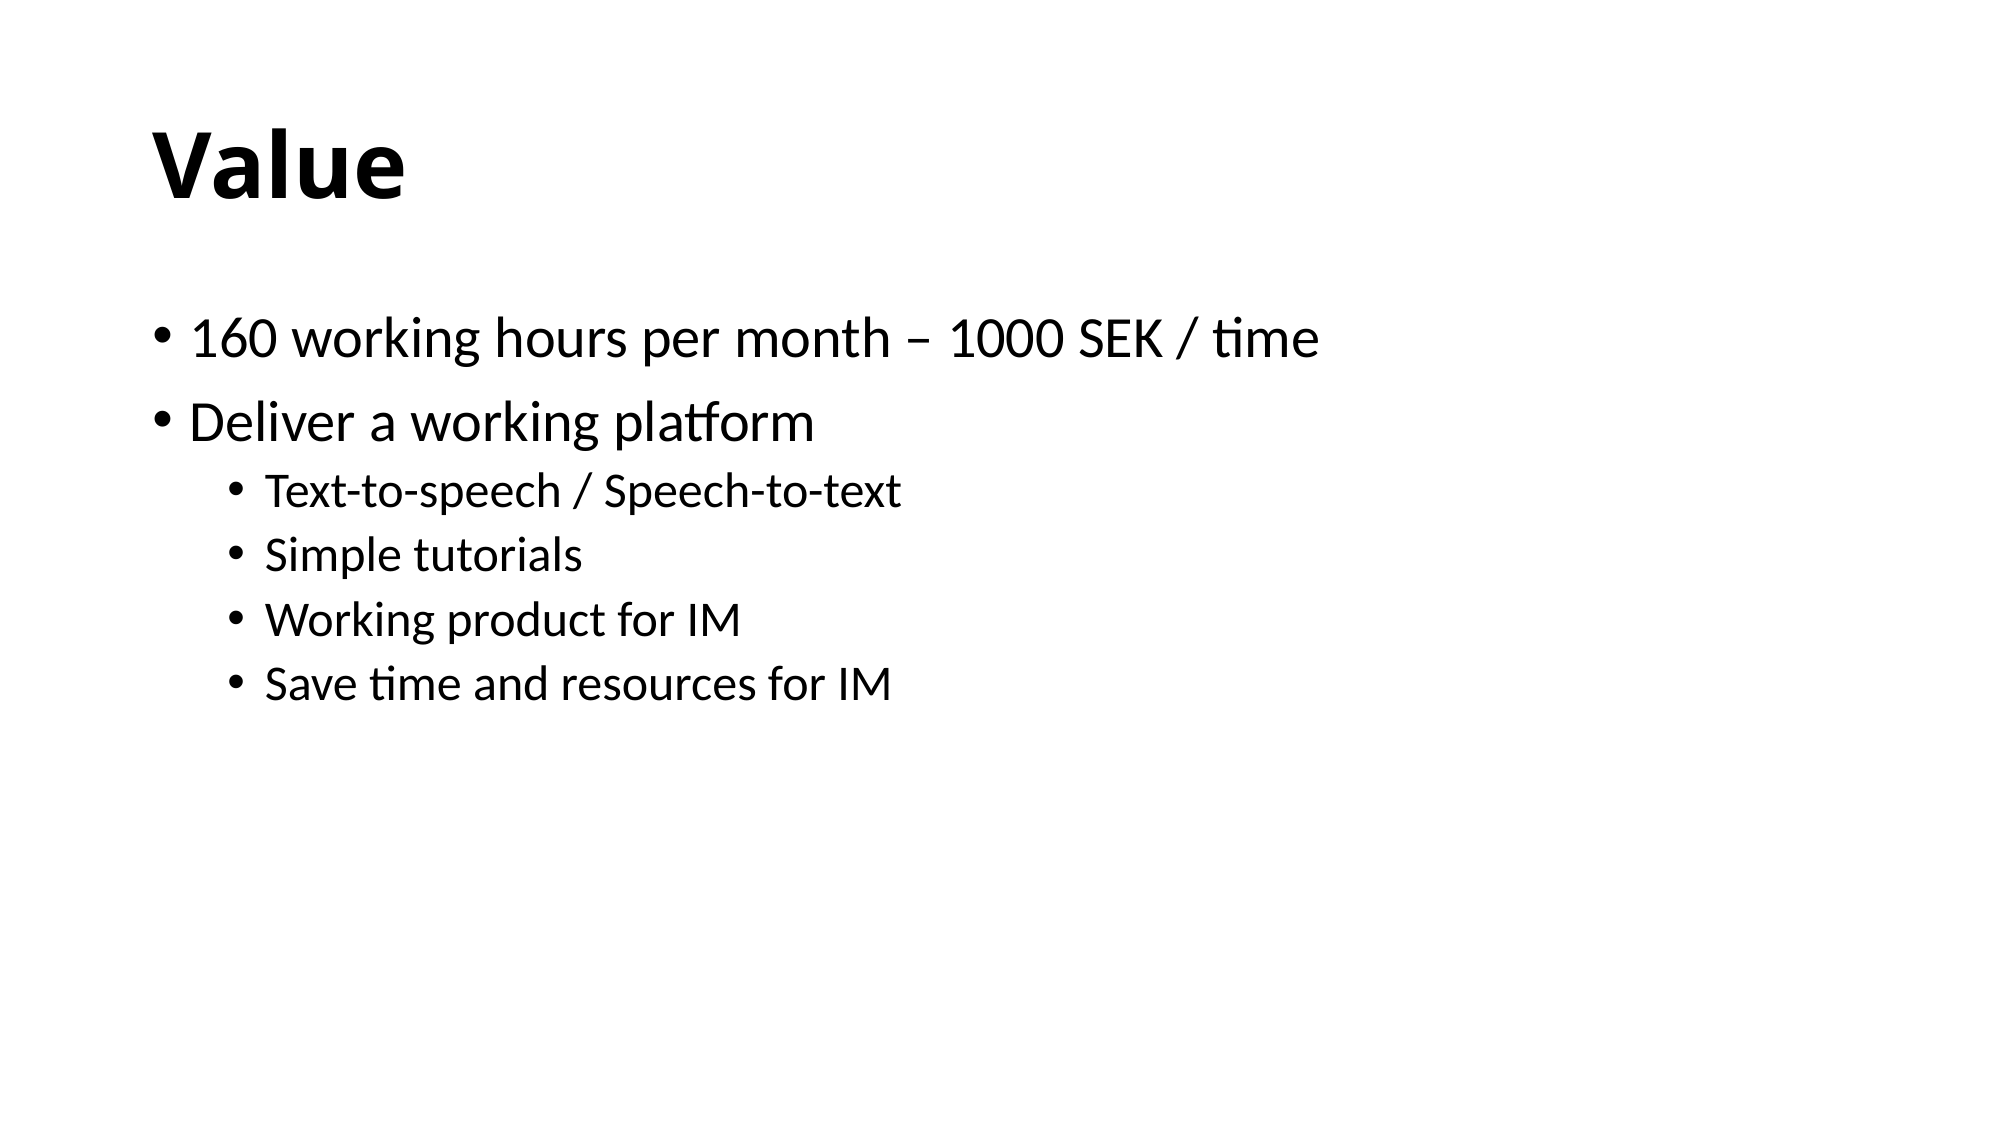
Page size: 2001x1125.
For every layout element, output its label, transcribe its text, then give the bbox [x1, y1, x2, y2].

title Value [137, 59, 1863, 278]
list 160 working hours per month – 1000 SEK / time Deliver a working platform Text-to-speech / Speech-to-text Simple tutorials Working product for IM Save time and resources for IM [137, 299, 1863, 1014]
